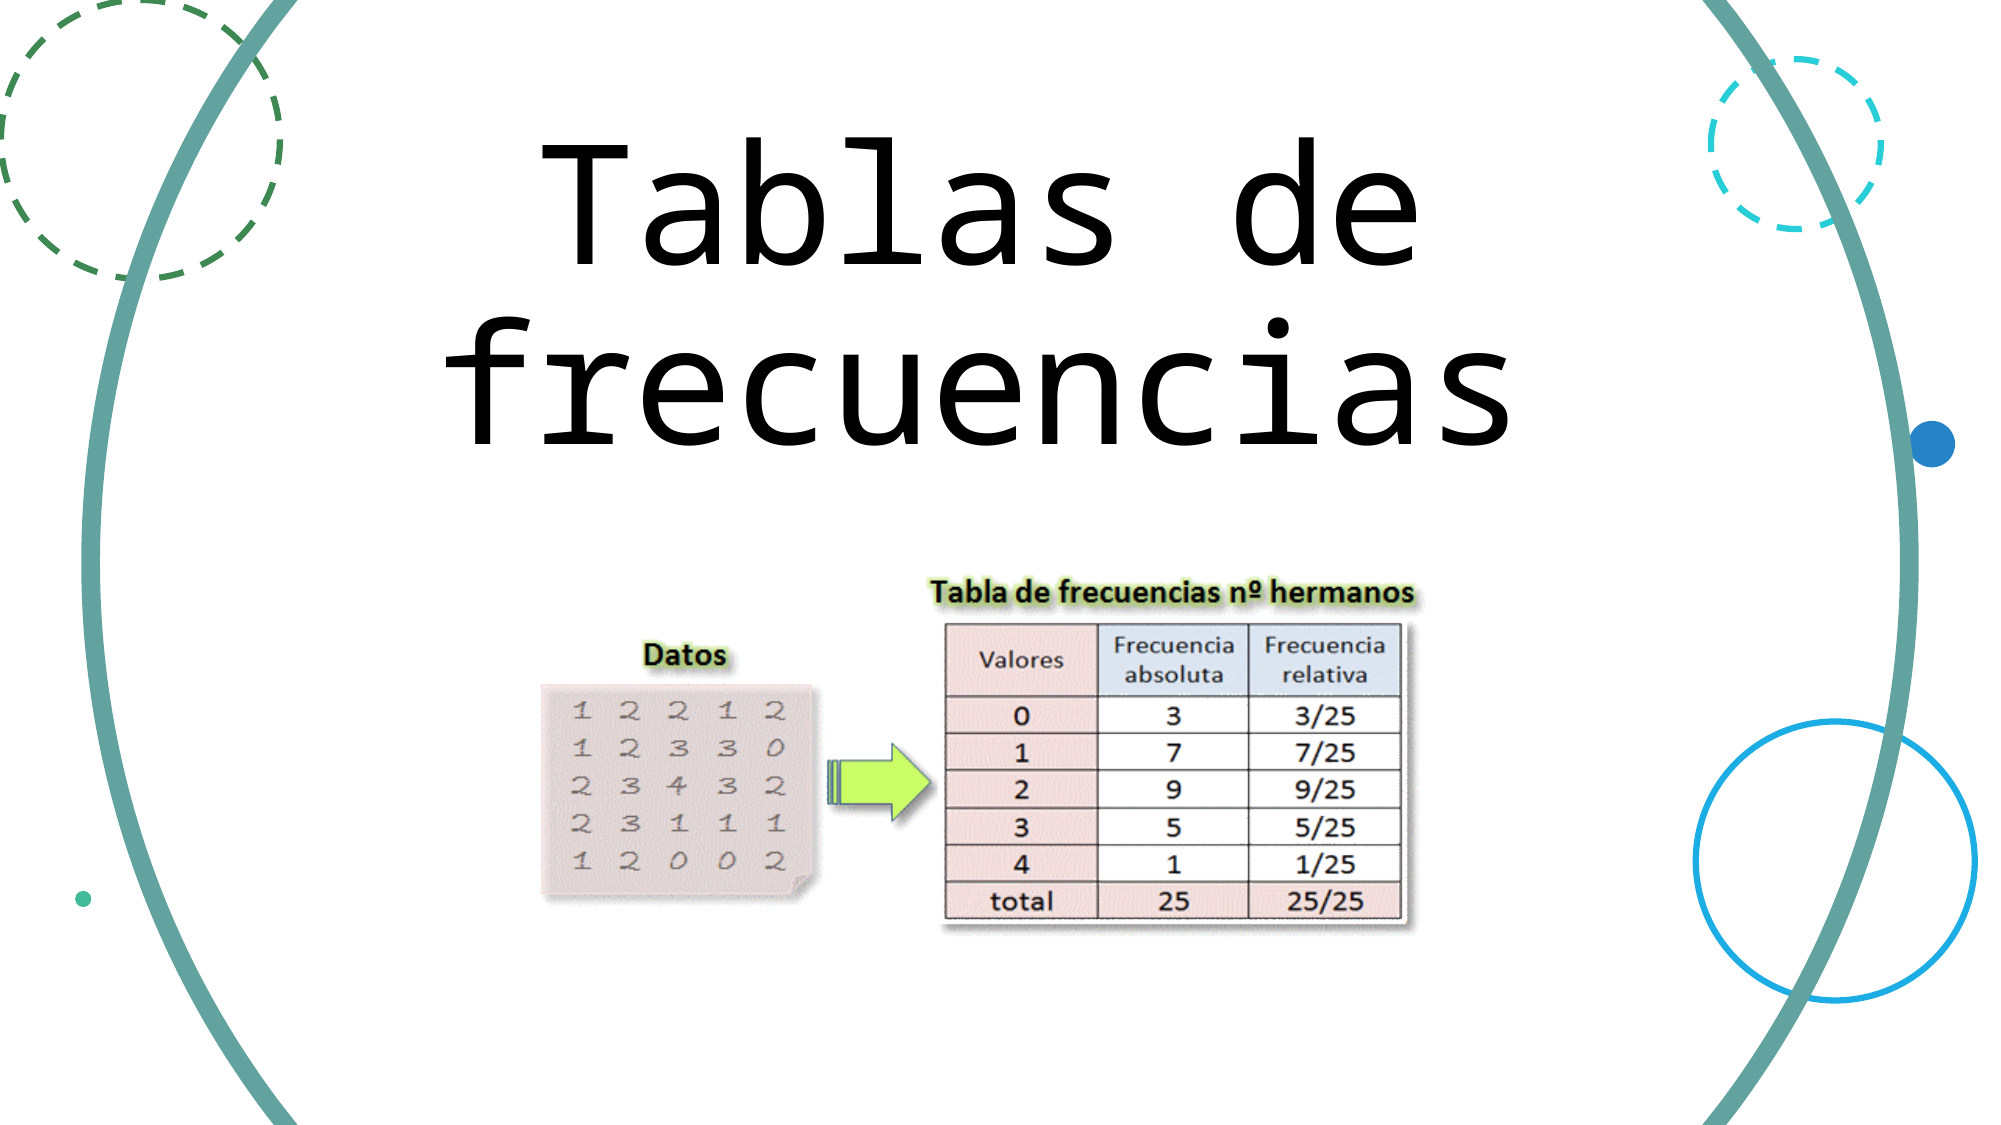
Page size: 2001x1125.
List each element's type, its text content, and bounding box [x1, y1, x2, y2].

title Tablas de frecuencias [377, 82, 1584, 488]
picture [523, 561, 1438, 943]
